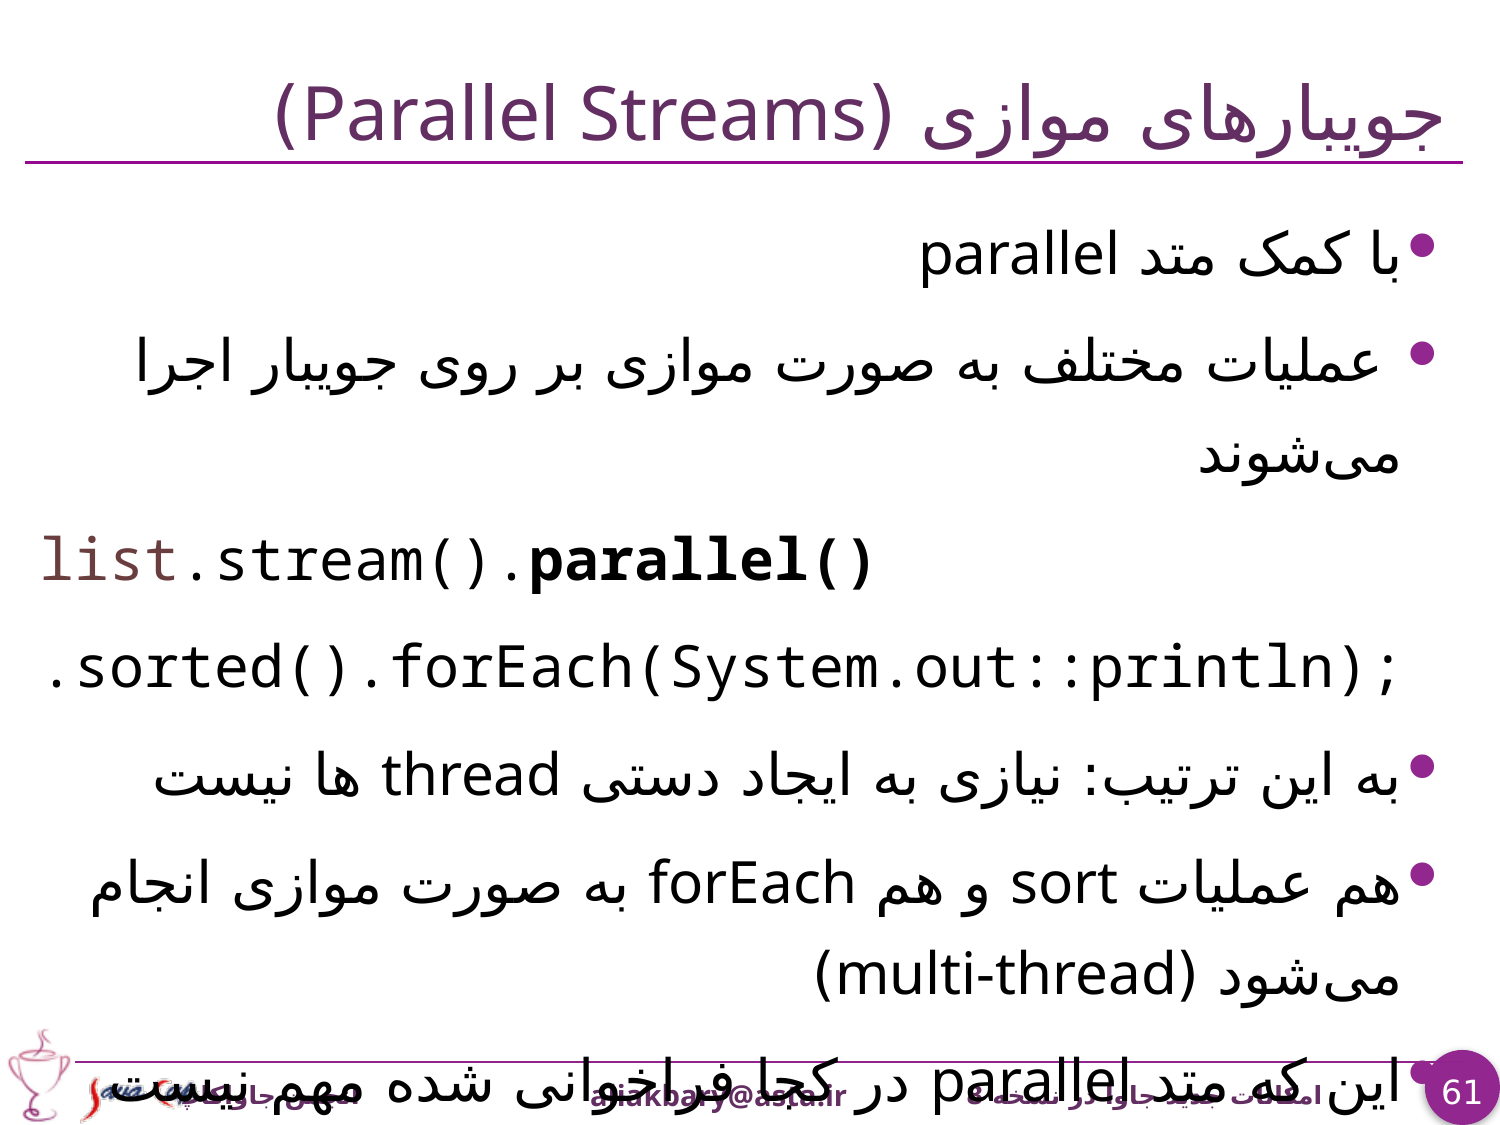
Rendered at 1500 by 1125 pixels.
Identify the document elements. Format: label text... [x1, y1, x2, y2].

title جویبارهای موازی (Parallel Streams) [24, 37, 1463, 163]
picture [79, 1076, 200, 1125]
list با کمک متد parallel عملیات مختلف به صورت موازی بر روی جویبار اجرا می‌شوند list.stream().parallel() .sorted().forEach(System.out::println); به این ترتیب: نیازی به ایجاد دستی thread ها نیست هم عملیات sort و هم forEach به صورت موازی انجام می‌شود (multi-thread) این که متد parallel در کجا فراخوانی شده مهم نیست [24, 187, 1463, 1063]
picture [6, 1028, 75, 1125]
